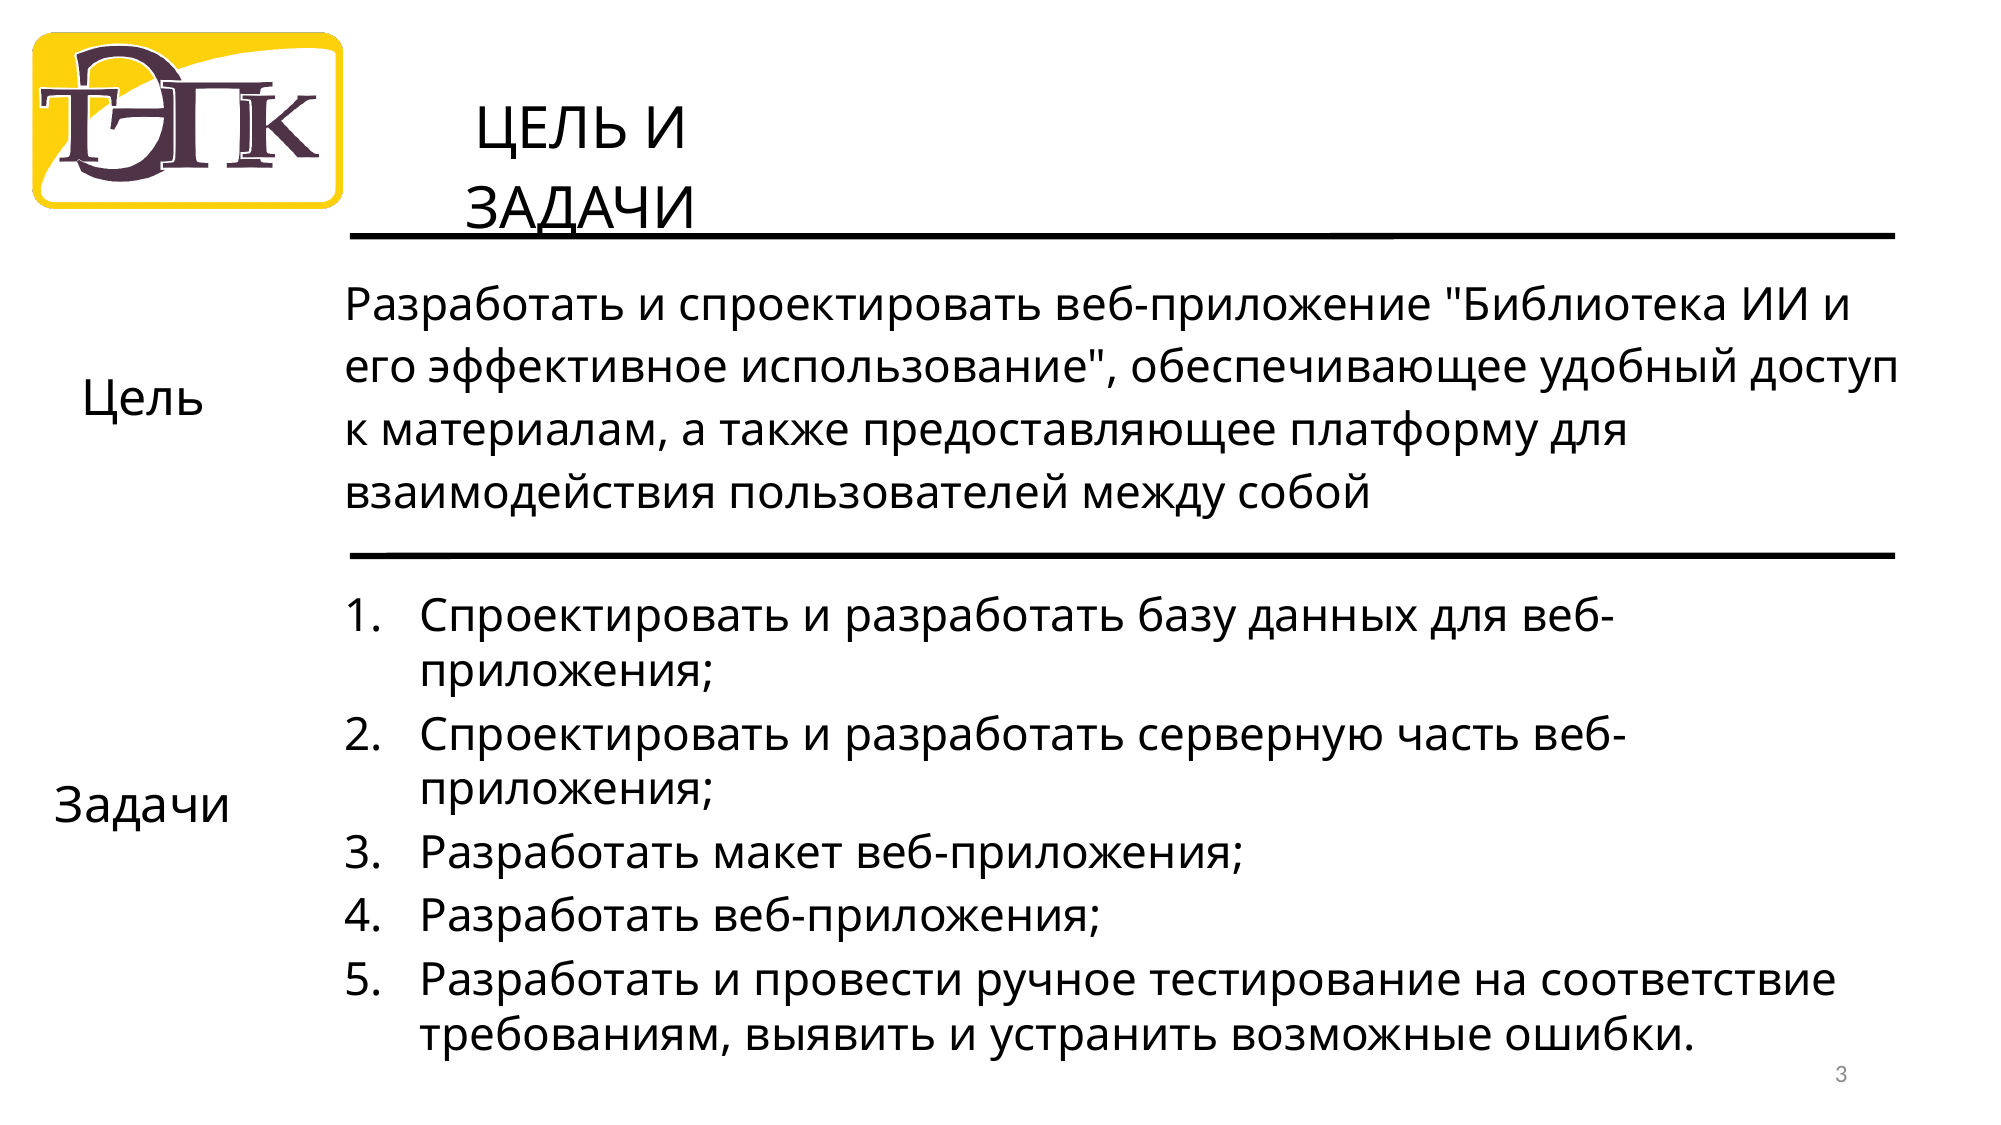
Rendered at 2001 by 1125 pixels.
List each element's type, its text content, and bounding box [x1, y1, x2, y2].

text_box Разработать и спроектировать веб-приложение "Библиотека ИИ и его эффективное использование", обеспечивающее удобный доступ к материалам, а также предоставляющее платформу для взаимодействия пользователей между собой [329, 259, 1926, 525]
text_box ЦЕЛЬ И ЗАДАЧИ [344, 71, 819, 248]
text_box Цель [66, 358, 220, 433]
text_box Задачи [39, 765, 247, 840]
picture [31, 31, 345, 209]
slide_number 3 [1412, 1042, 1863, 1103]
text_box Спроектировать и разработать базу данных для веб-приложения; Спроектировать и разработать серверную часть веб-приложения; Разработать макет веб-приложения; Разработать веб-приложения; Разработать и провести ручное тестирование на соответствие требованиям, выявить и устранить возможные ошибки. [329, 578, 1872, 1067]
